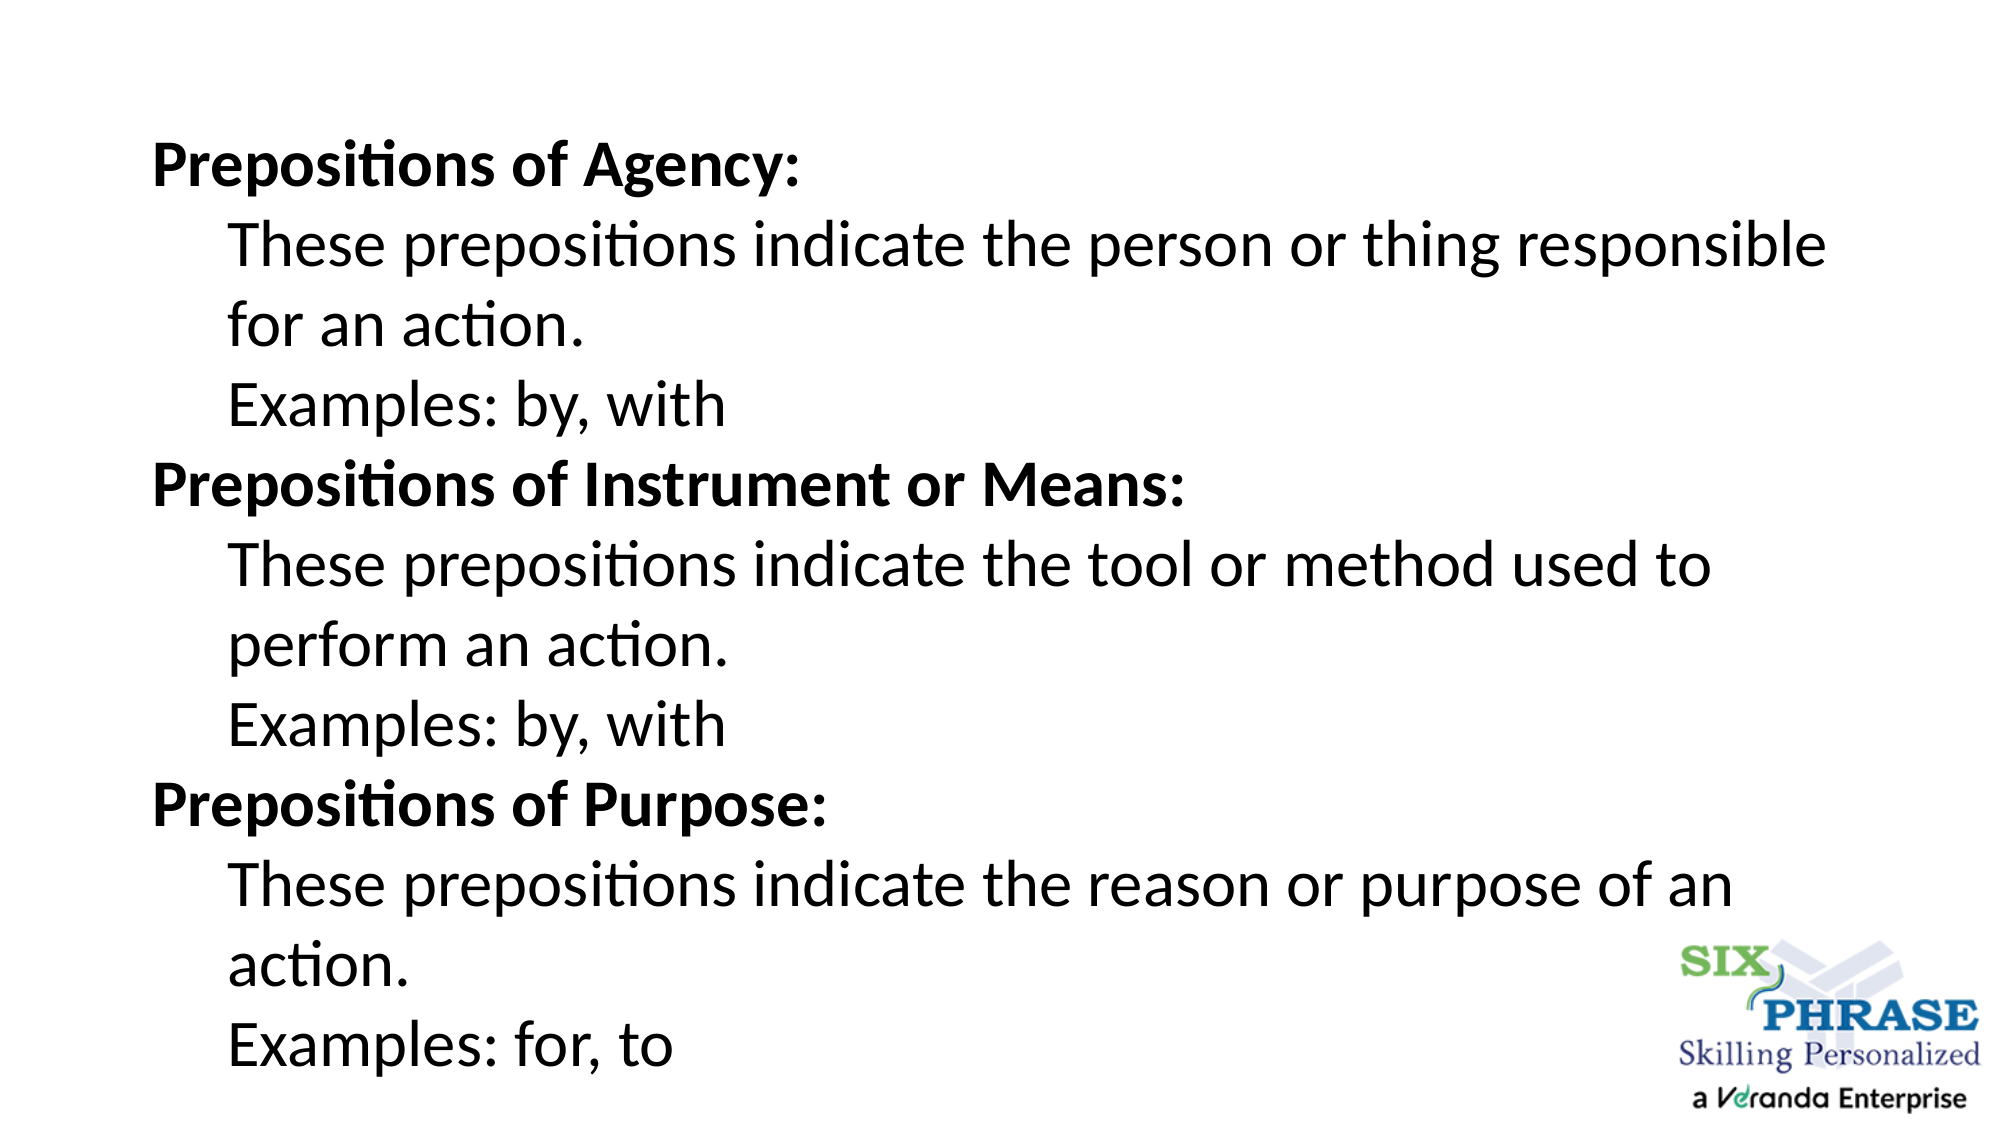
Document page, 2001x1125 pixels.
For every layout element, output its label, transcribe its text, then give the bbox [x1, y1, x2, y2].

picture [1662, 924, 2000, 1125]
text_box Prepositions of Agency: These prepositions indicate the person or thing responsible for an action. Examples: by, with Prepositions of Instrument or Means: These prepositions indicate the tool or method used to perform an action. Examples: by, with Prepositions of Purpose: These prepositions indicate the reason or purpose of an action. Examples: for, to [137, 112, 1888, 1087]
